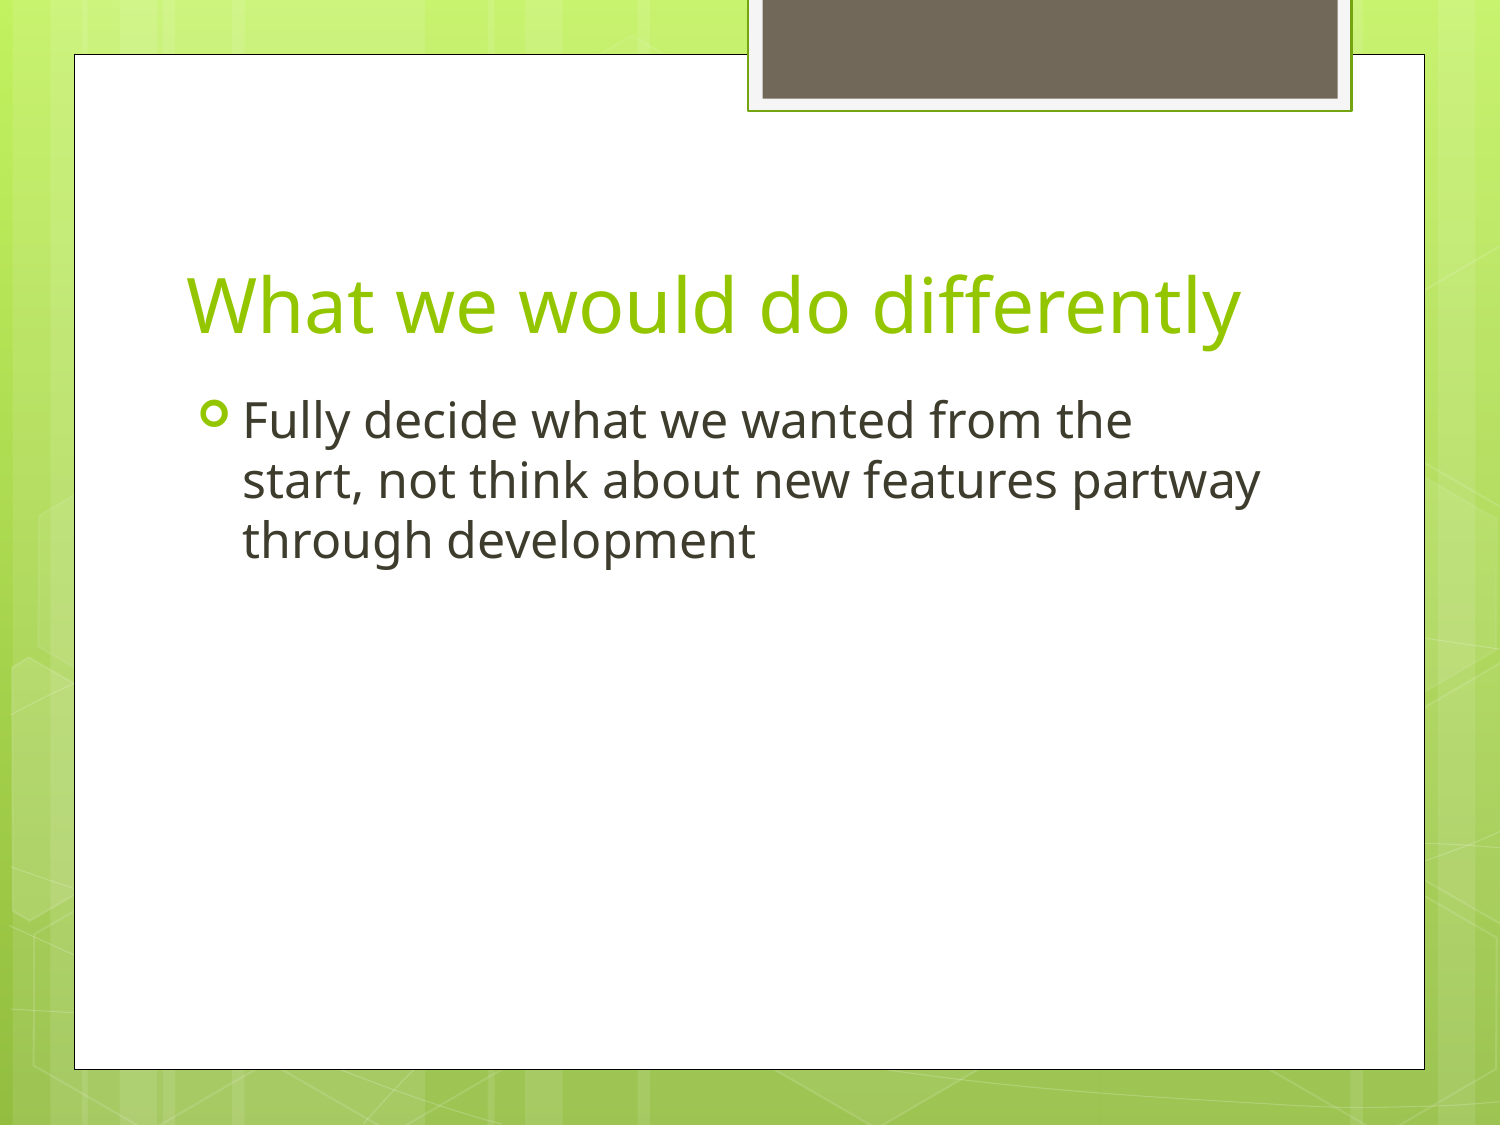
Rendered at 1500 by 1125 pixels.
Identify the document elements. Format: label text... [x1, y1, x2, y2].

list Fully decide what we wanted from the start, not think about new features partway through development [171, 381, 1283, 957]
title What we would do differently [171, 168, 1324, 357]
